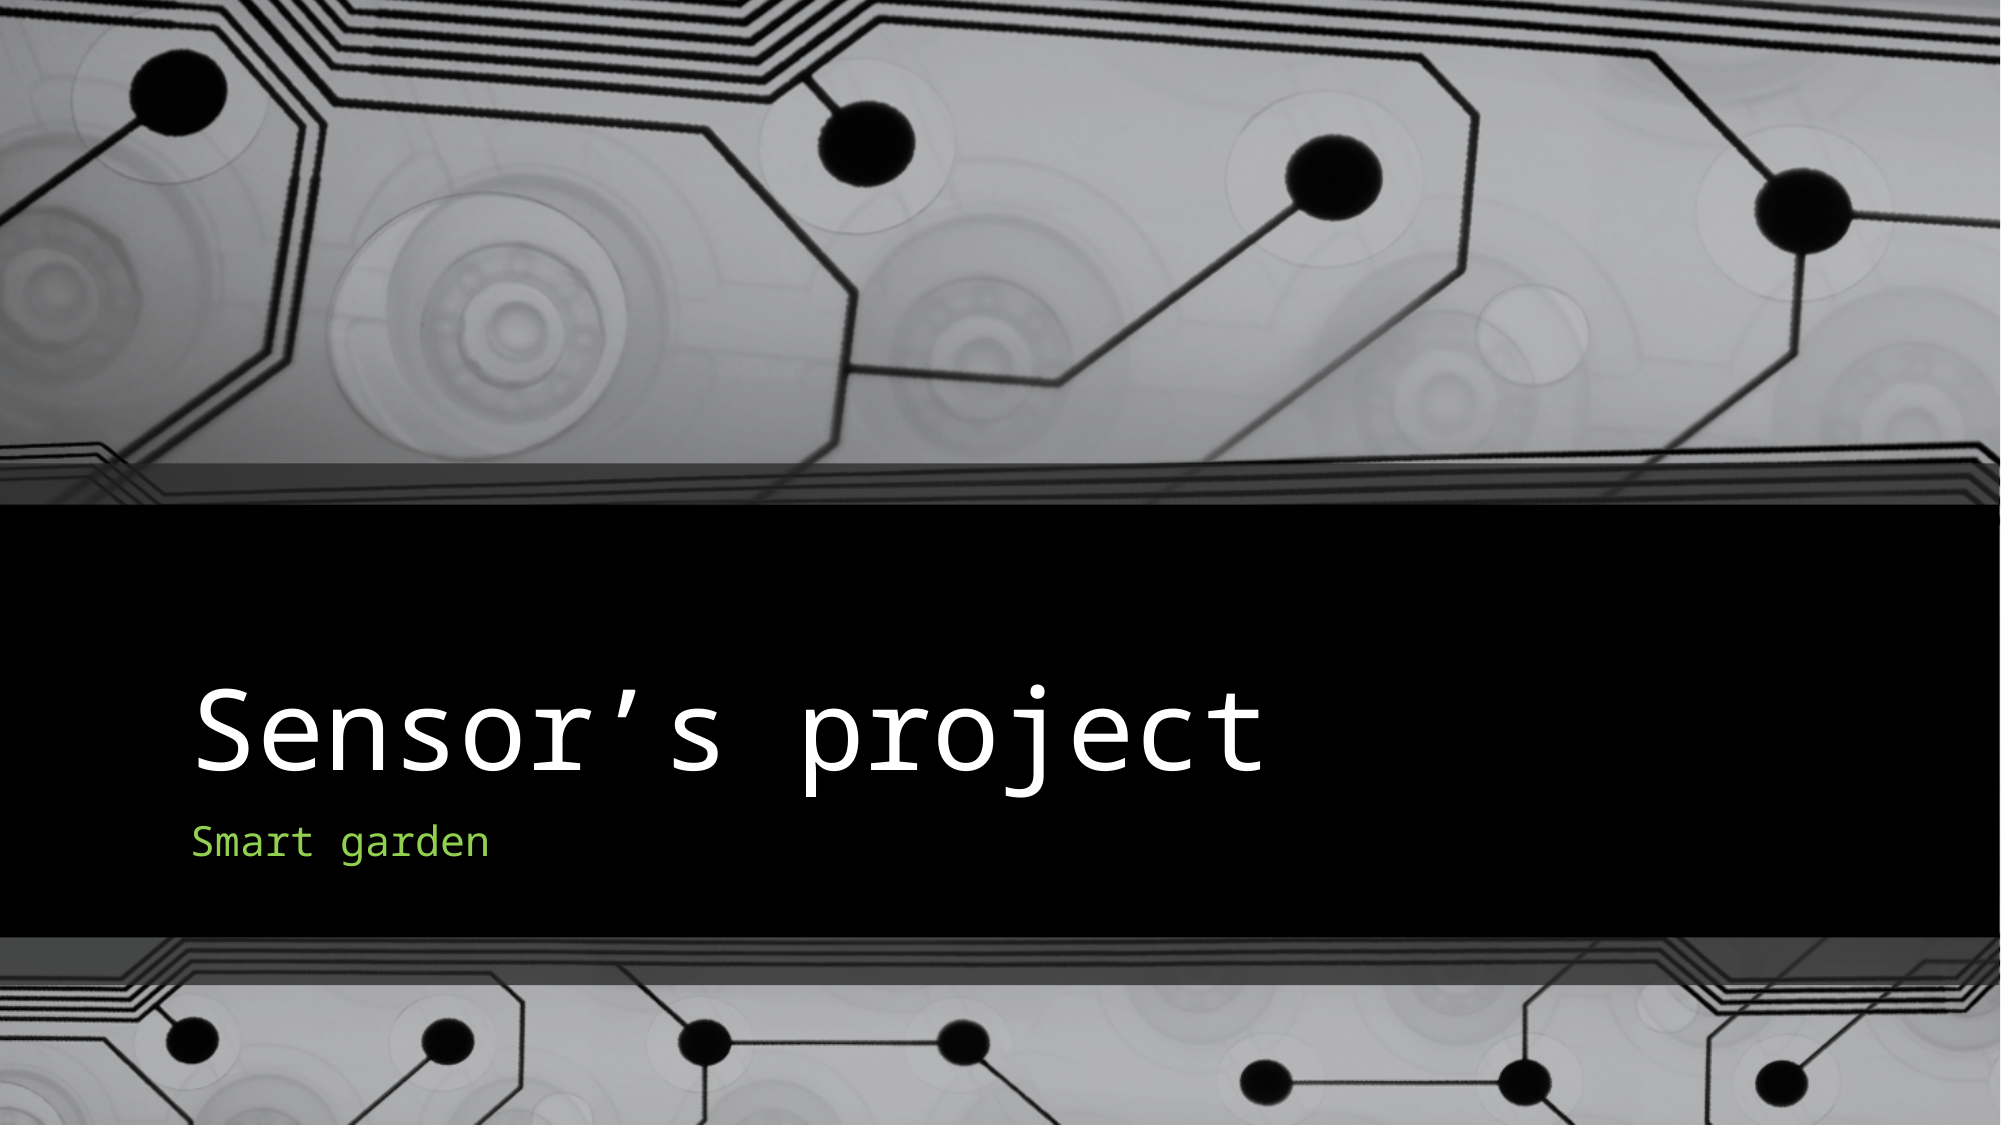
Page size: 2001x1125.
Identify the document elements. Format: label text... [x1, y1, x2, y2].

title Sensor’s project [174, 519, 1825, 800]
picture [0, 0, 2001, 1125]
subtitle Smart garden [174, 812, 1825, 925]
